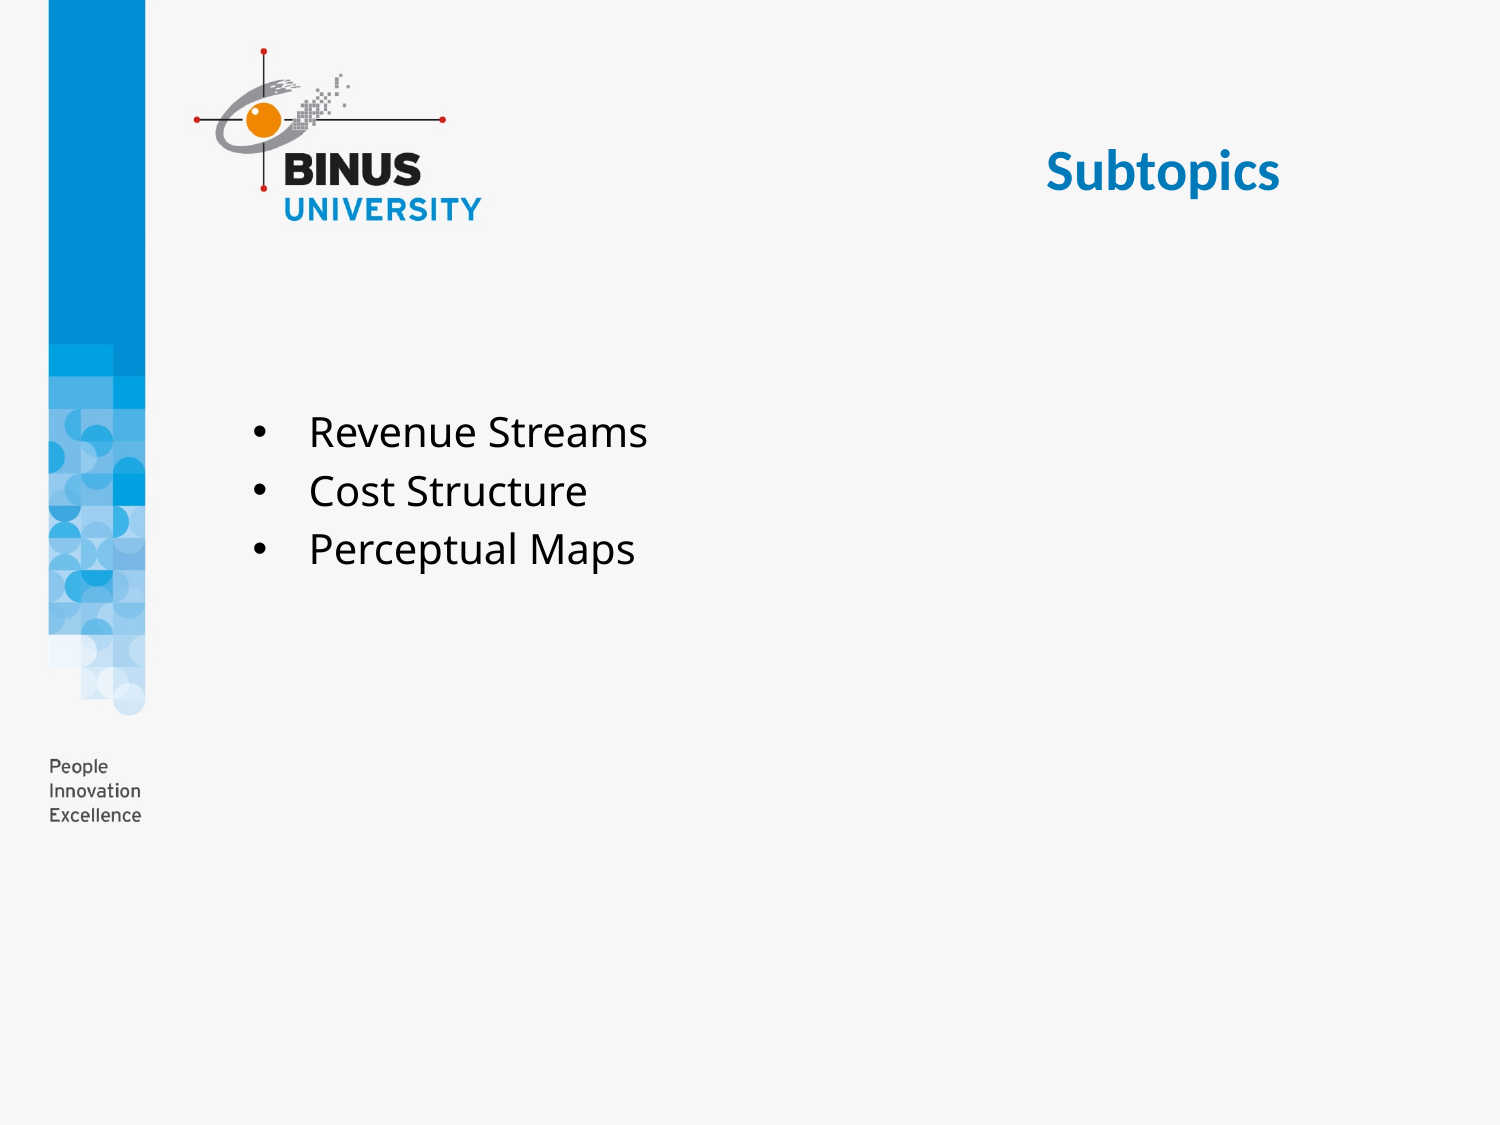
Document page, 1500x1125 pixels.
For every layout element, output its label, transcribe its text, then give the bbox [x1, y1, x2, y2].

list Revenue Streams Cost Structure Perceptual Maps [237, 398, 1360, 898]
text_box Subtopics [1031, 125, 1296, 210]
picture [0, 0, 1500, 845]
